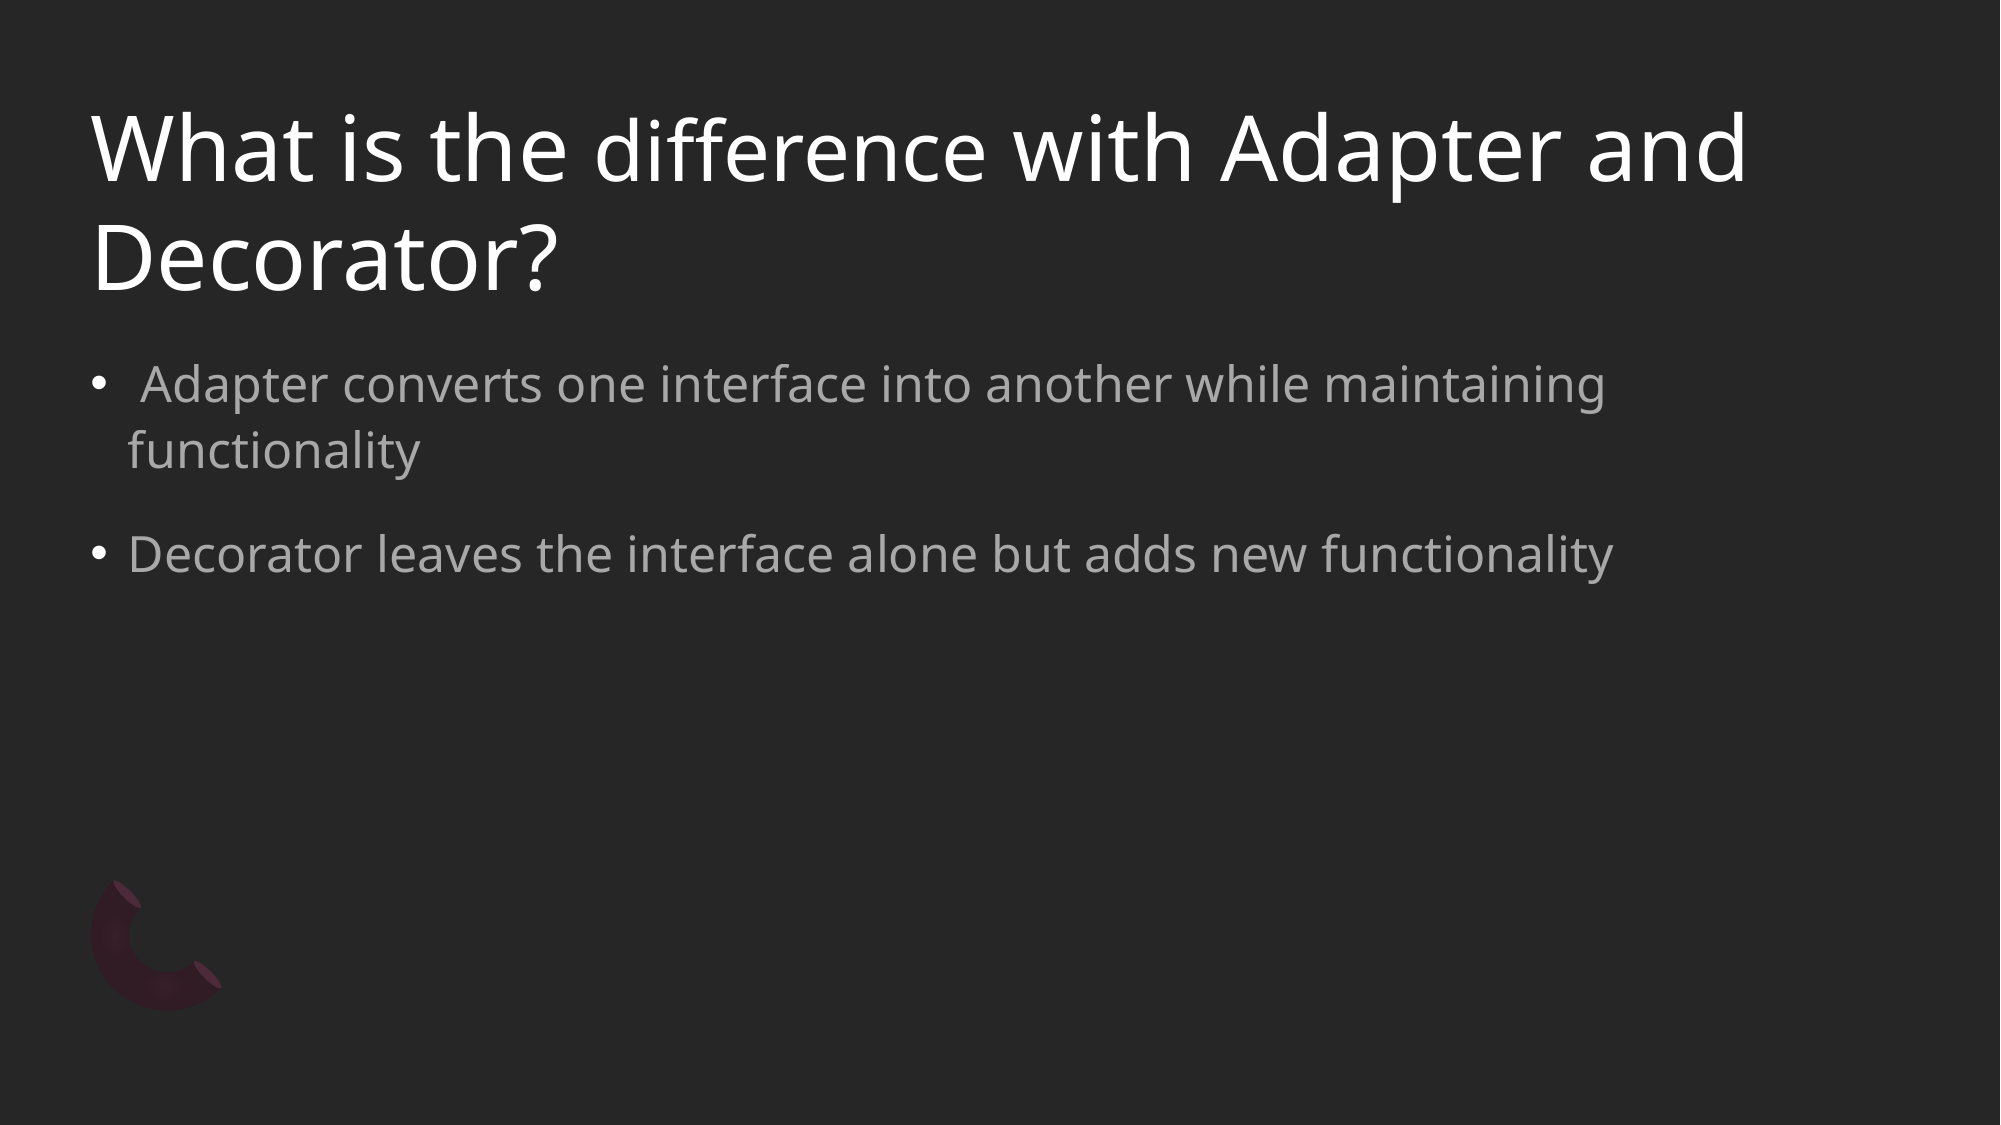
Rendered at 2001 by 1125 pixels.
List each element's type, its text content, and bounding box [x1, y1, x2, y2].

list Adapter converts one interface into another while maintaining functionality Decorator leaves the interface alone but adds new functionality [90, 346, 1910, 1000]
title What is the difference with Adapter and Decorator? [90, 90, 1910, 309]
